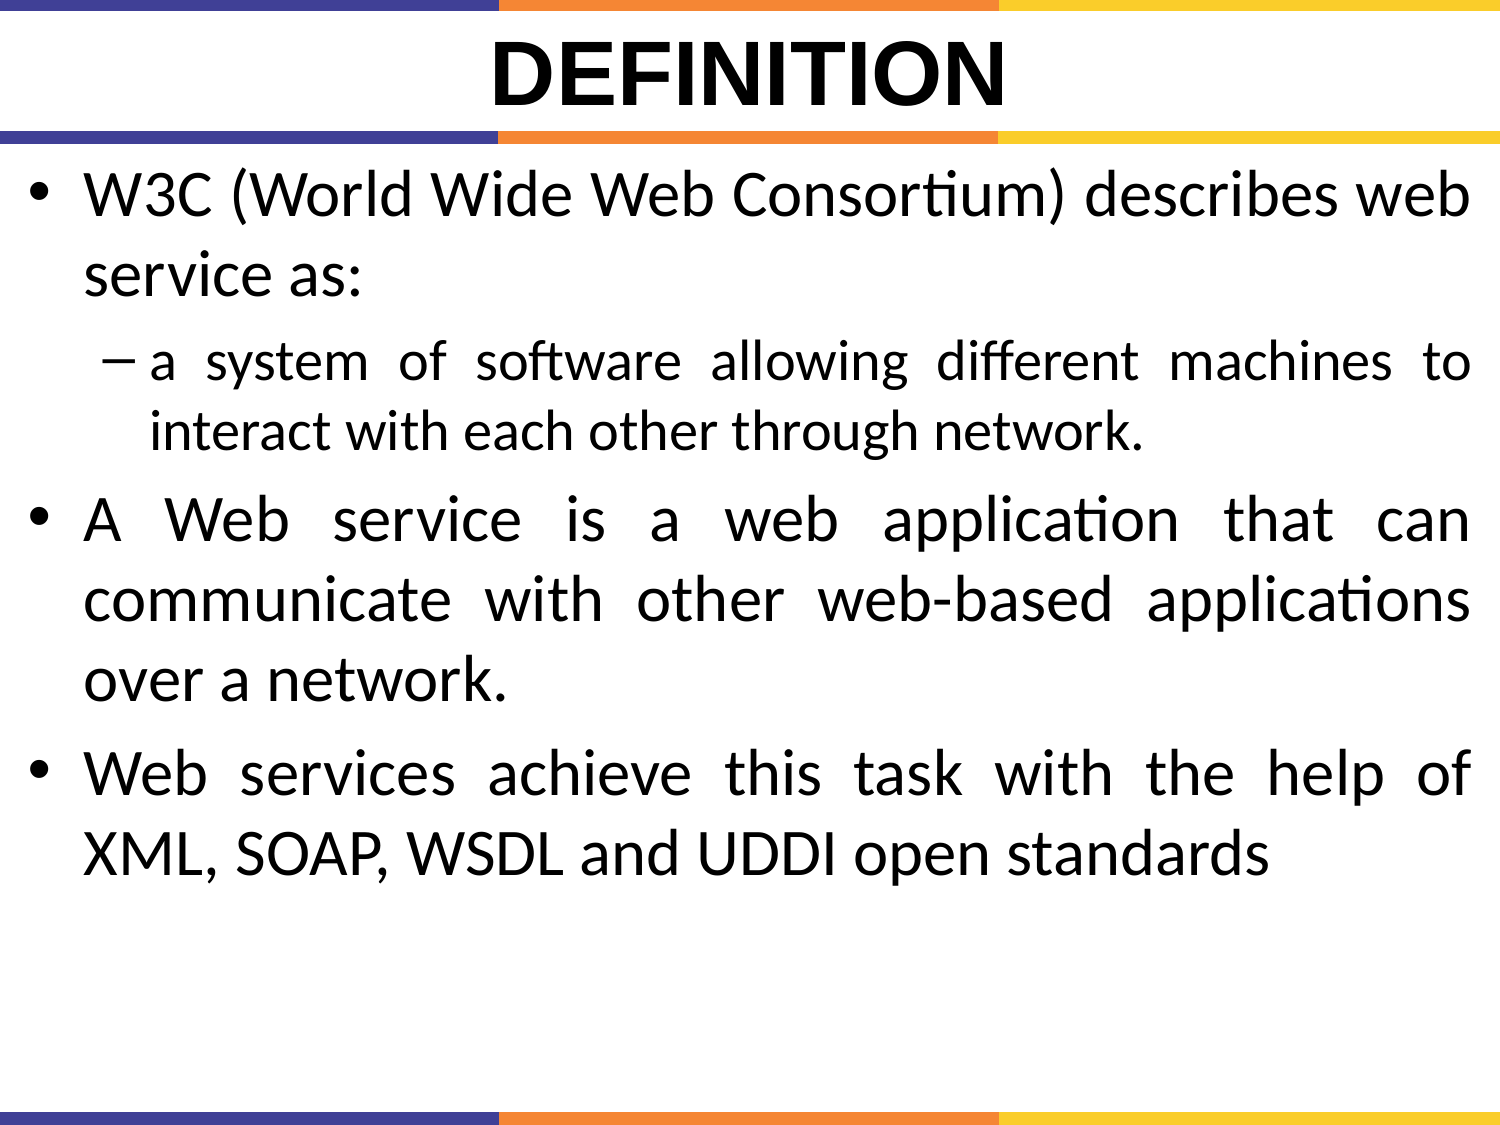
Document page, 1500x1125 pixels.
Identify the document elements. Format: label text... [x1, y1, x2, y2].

title Definition [0, 0, 1500, 138]
list W3C (World Wide Web Consortium) describes web service as: a system of software allowing different machines to interact with each other through network. A Web service is a web application that can communicate with other web-based applications over a network. Web services achieve this task with the help of XML, SOAP, WSDL and UDDI open standards [12, 142, 1488, 1100]
